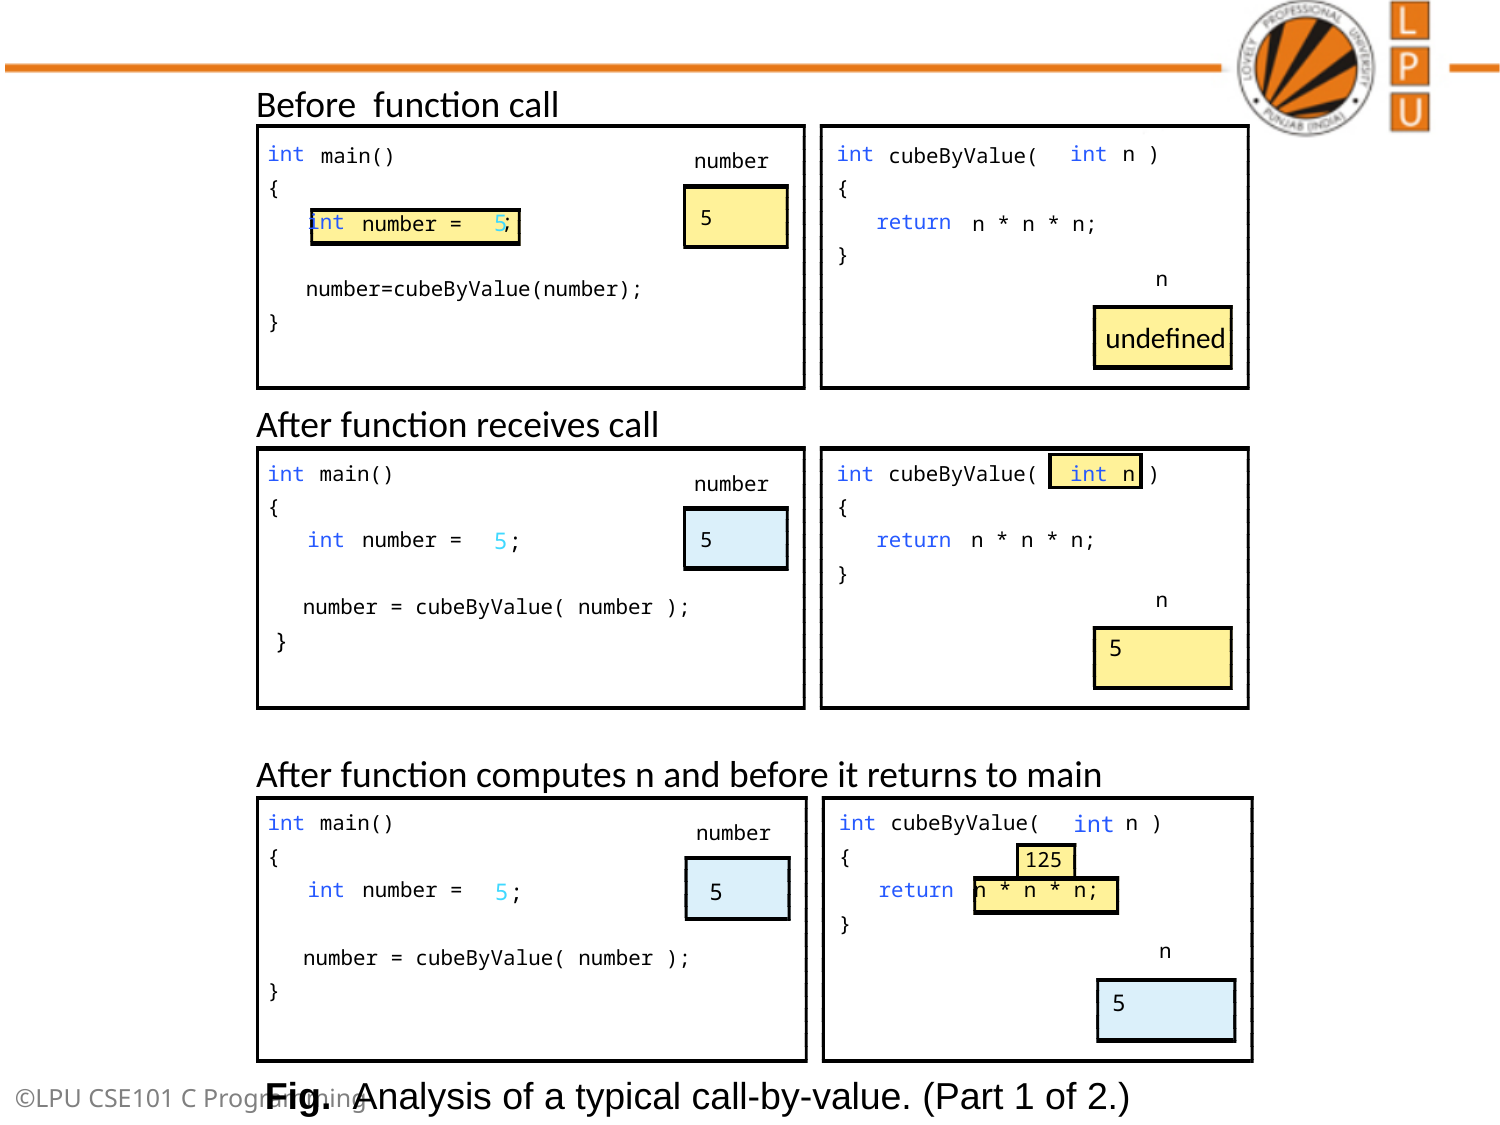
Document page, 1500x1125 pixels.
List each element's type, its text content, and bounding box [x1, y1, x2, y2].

text_box Fig. Analysis of a typical call-by-value. (Part 1 of 2.) [249, 1072, 1263, 1125]
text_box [49, 79, 1276, 1063]
picture [5, 0, 1500, 155]
